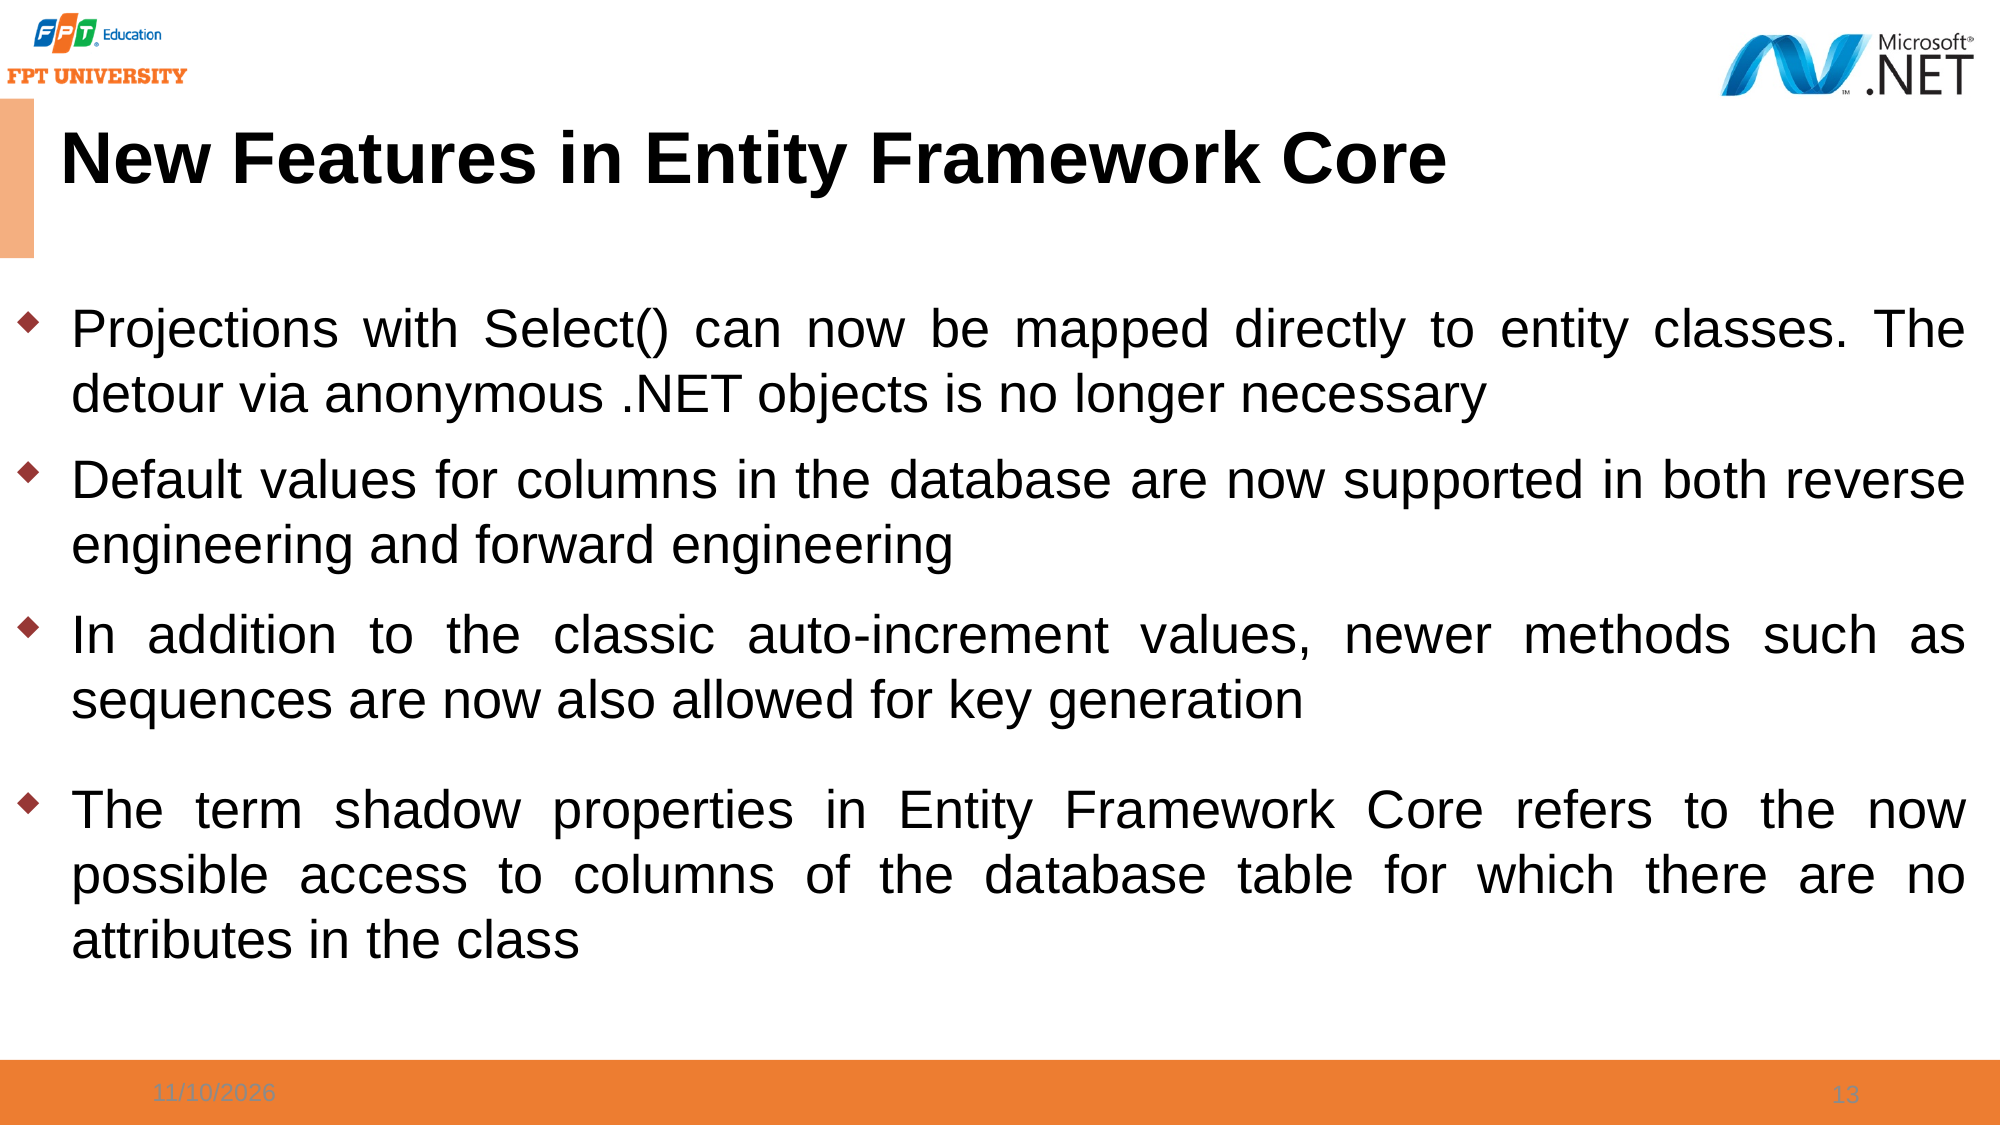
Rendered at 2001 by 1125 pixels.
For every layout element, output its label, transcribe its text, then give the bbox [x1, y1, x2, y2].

picture [0, 0, 194, 94]
slide_number 13 [1424, 1063, 1875, 1123]
picture [1685, 0, 2001, 129]
text_box Projections with Select() can now be mapped directly to entity classes. The detour via anonymous .NET objects is no longer necessary Default values for columns in the database are now supported in both reverse engineering and forward engineering In addition to the classic auto-increment values, newer methods such as sequences are now also allowed for key generation The term shadow properties in Entity Framework Core refers to the now possible access to columns of the database table for which there are no attributes in the class [0, 285, 1985, 977]
title New Features in Entity Framework Core [45, 112, 1957, 208]
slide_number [137, 1061, 588, 1122]
